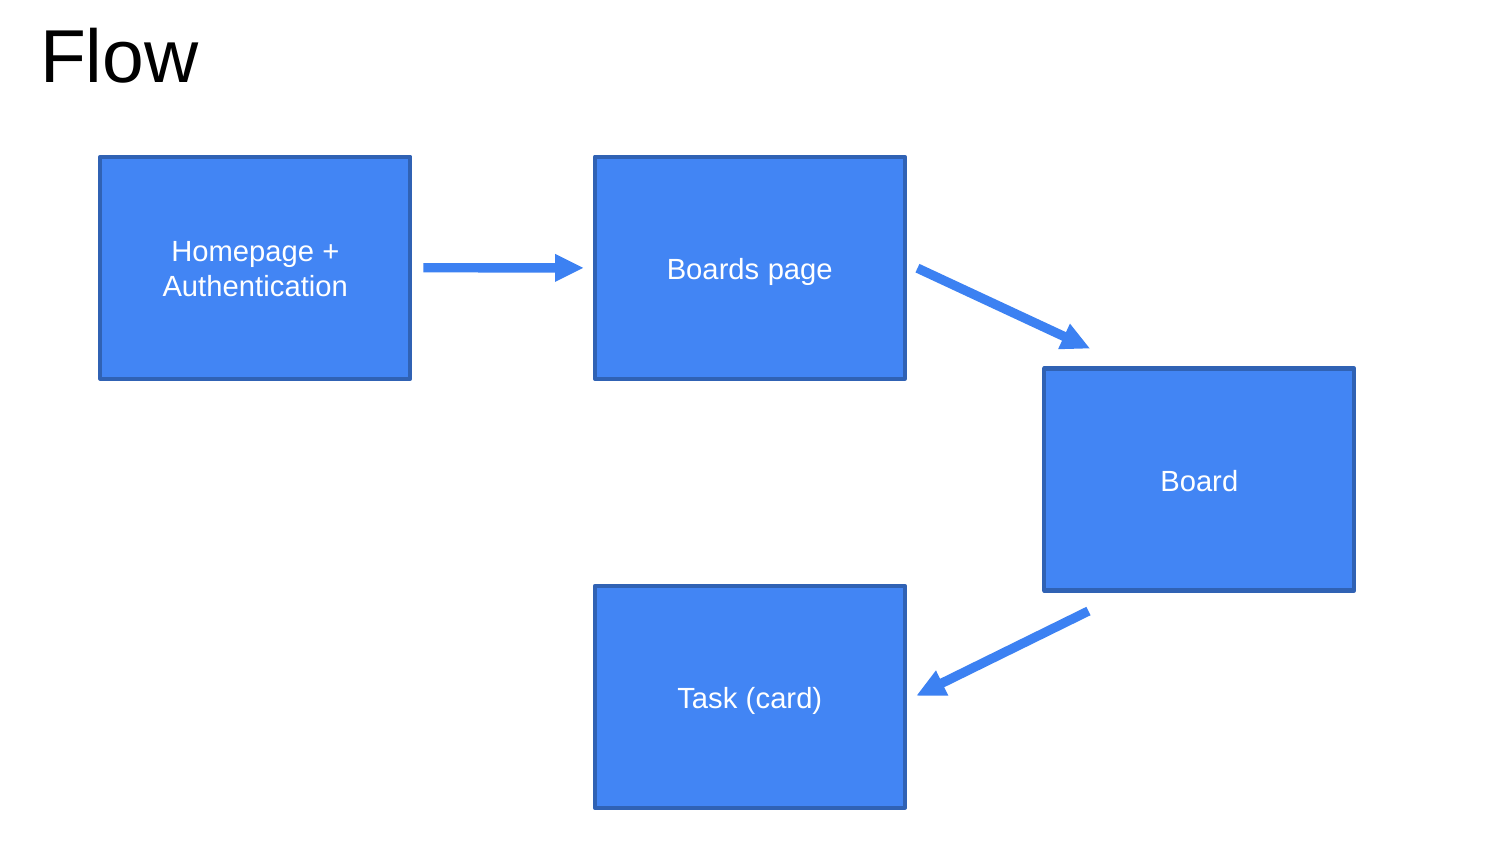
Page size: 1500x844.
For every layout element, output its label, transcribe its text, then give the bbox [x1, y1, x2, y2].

text_box Homepage + Authentication [98, 155, 412, 381]
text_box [916, 610, 1089, 696]
text_box Task (card) [593, 584, 907, 810]
text_box Boards page [593, 155, 907, 381]
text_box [917, 267, 1090, 349]
title Flow [25, 64, 1423, 113]
text_box Board [1042, 366, 1356, 593]
